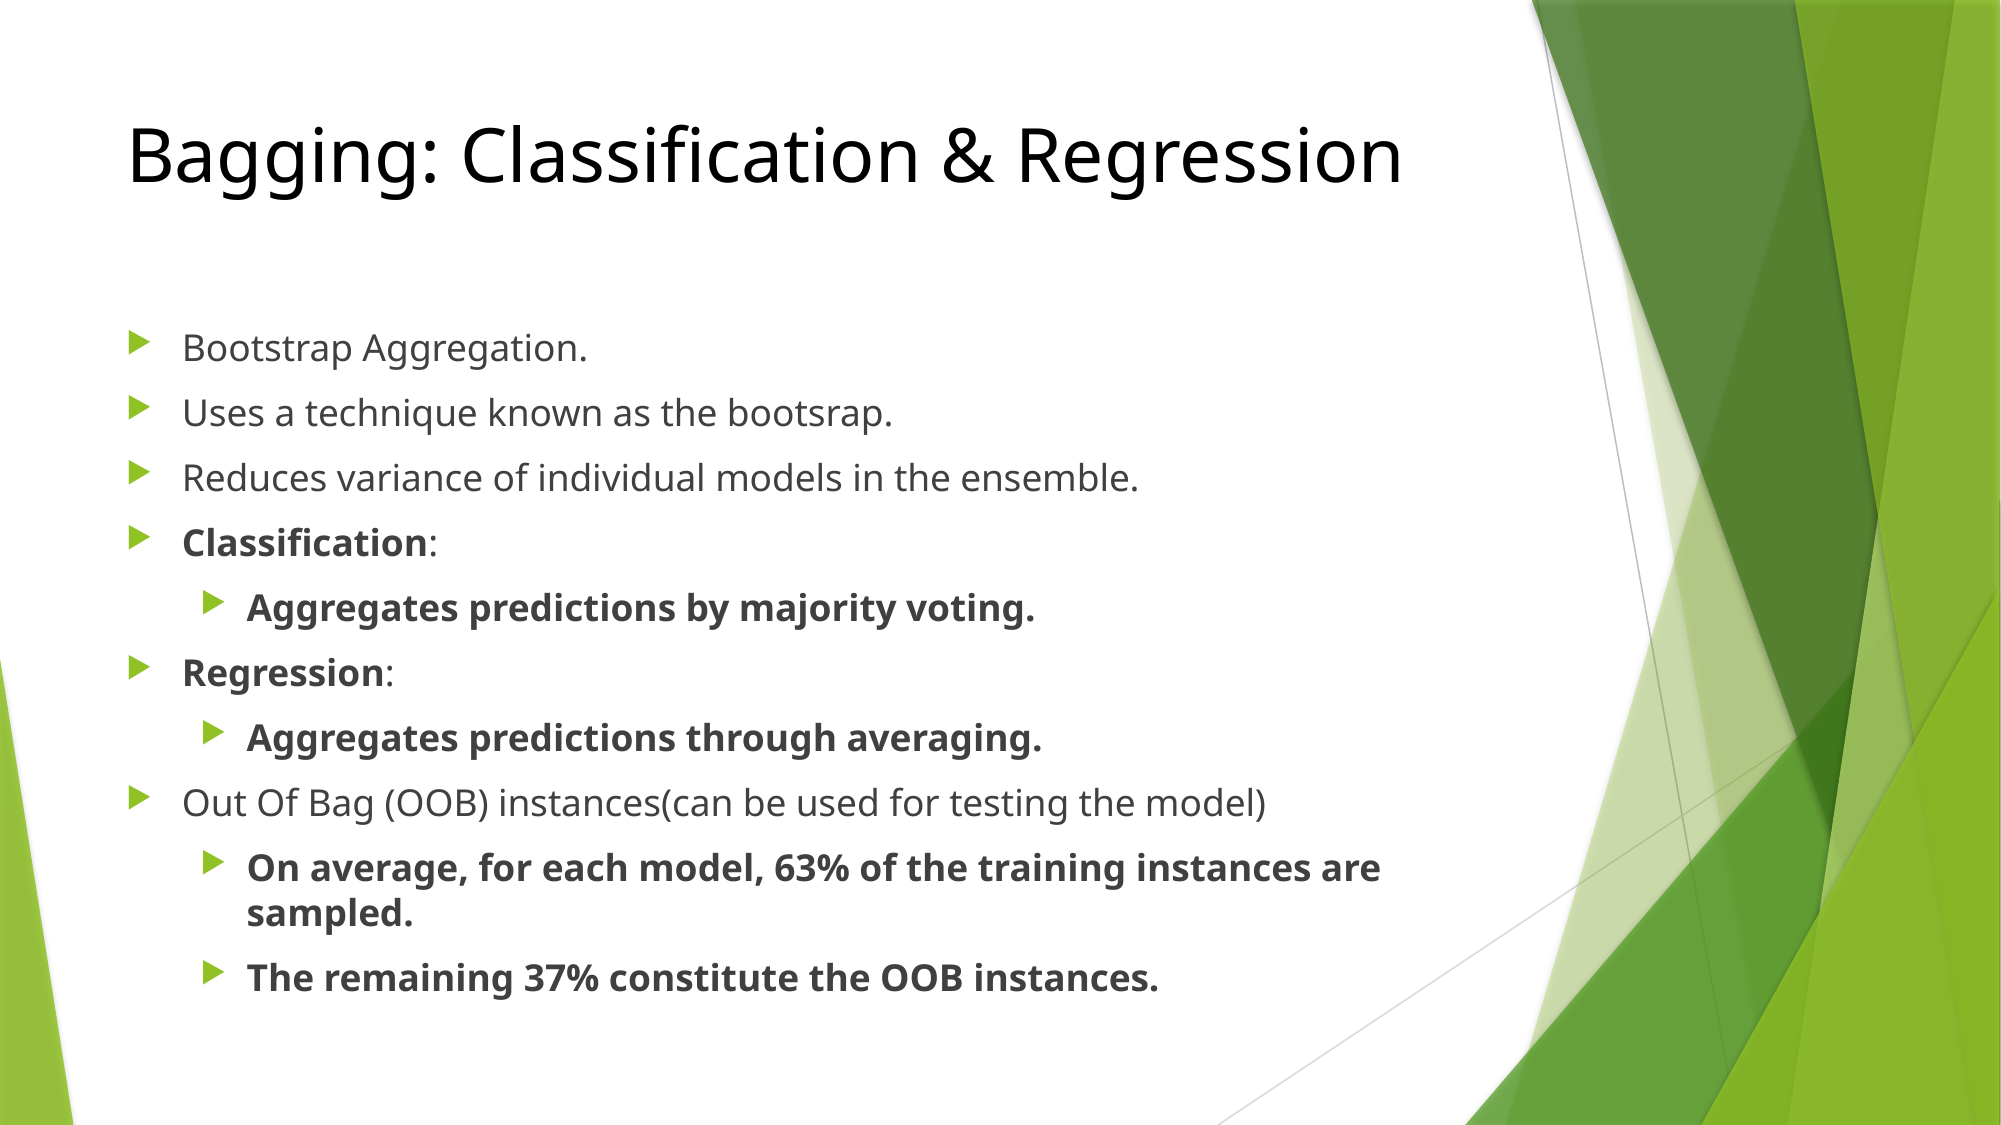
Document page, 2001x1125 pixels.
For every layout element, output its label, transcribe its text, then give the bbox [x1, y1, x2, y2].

title Bagging: Classification & Regression [111, 99, 1522, 316]
list Bootstrap Aggregation. Uses a technique known as the bootsrap. Reduces variance of individual models in the ensemble. Classification: Aggregates predictions by majority voting. Regression: Aggregates predictions through averaging. Out Of Bag (OOB) instances(can be used for testing the model) On average, for each model, 63% of the training instances are sampled. The remaining 37% constitute the OOB instances. [111, 316, 1522, 1015]
